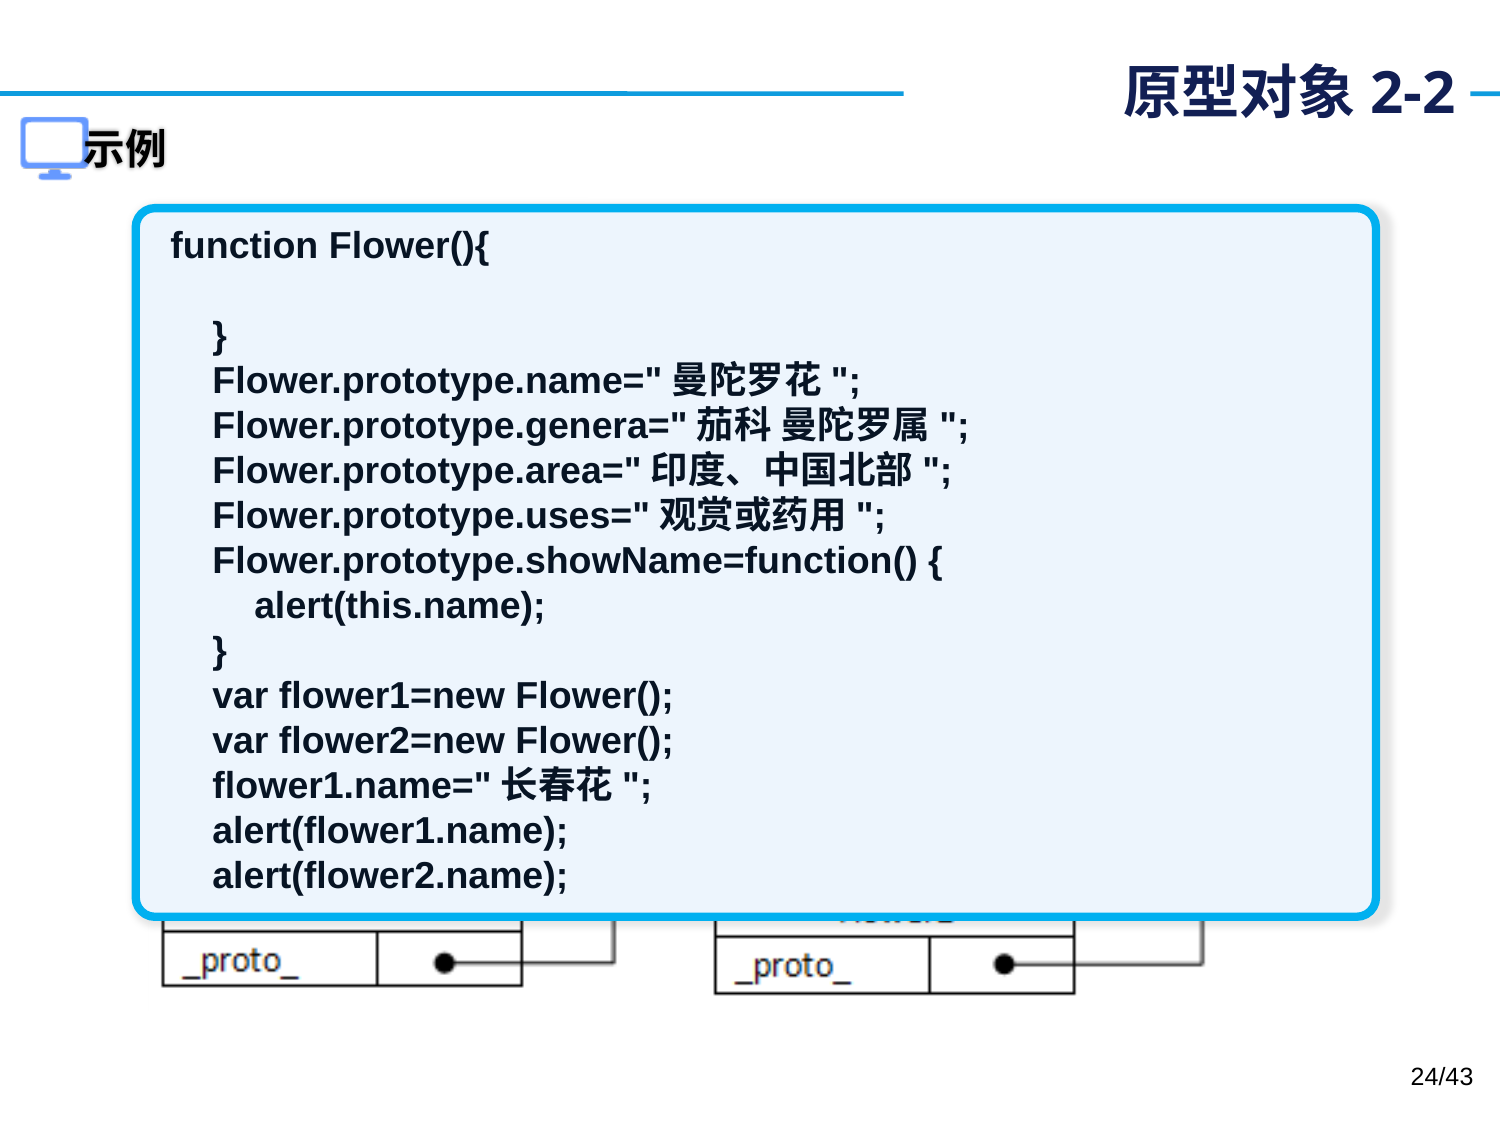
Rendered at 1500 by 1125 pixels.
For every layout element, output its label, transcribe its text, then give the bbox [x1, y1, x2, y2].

slide_number 24/43 [1138, 1053, 1489, 1114]
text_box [18, 113, 184, 182]
picture [147, 278, 1306, 912]
title 原型对象2-2 [903, 46, 1471, 133]
text_box function Flower(){ } Flower.prototype.name="曼陀罗花"; Flower.prototype.genera="茄科 曼陀罗属"; Flower.prototype.area="印度、中国北部"; Flower.prototype.uses="观赏或药用"; Flower.prototype.showName=function() { alert(this.name); } var flower1=new Flower(); var flower2=new Flower(); flower1.name="长春花"; alert(flower1.name); alert(flower2.name); [135, 208, 1376, 917]
picture [147, 921, 1306, 1012]
